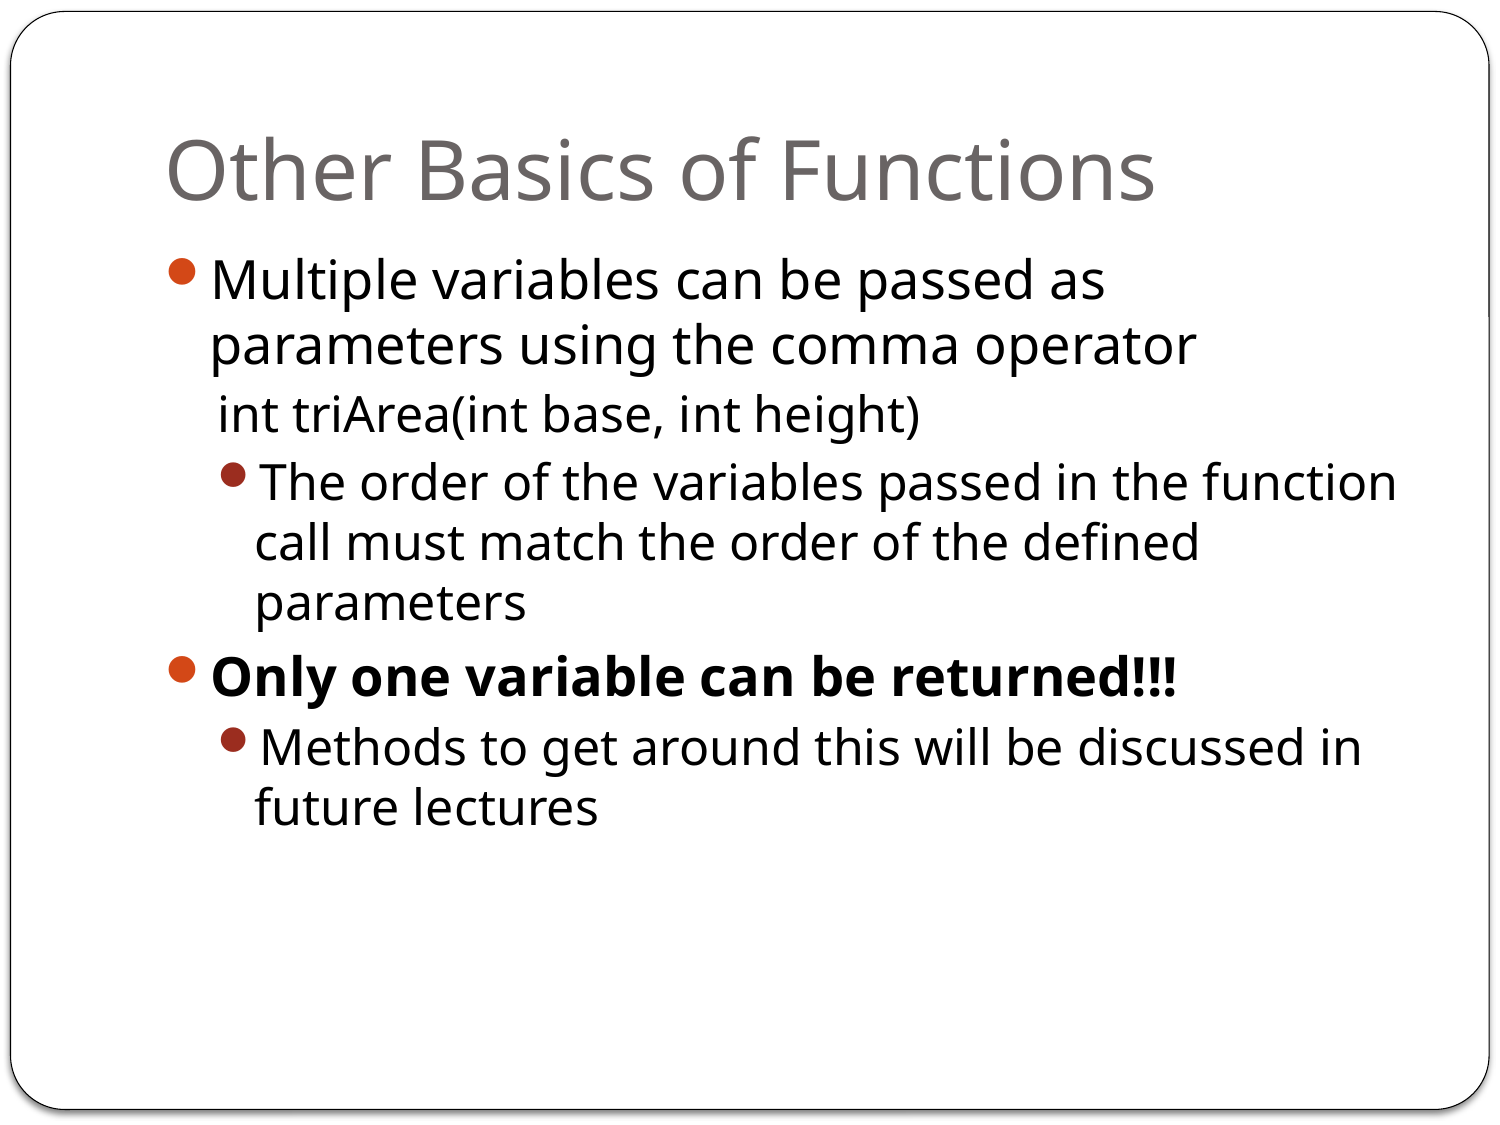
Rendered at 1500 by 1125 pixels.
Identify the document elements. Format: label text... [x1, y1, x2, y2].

list Multiple variables can be passed as parameters using the comma operator int triArea(int base, int height) The order of the variables passed in the function call must match the order of the defined parameters Only one variable can be returned!!! Methods to get around this will be discussed in future lectures [150, 237, 1425, 1088]
title Other Basics of Functions [150, 45, 1425, 233]
